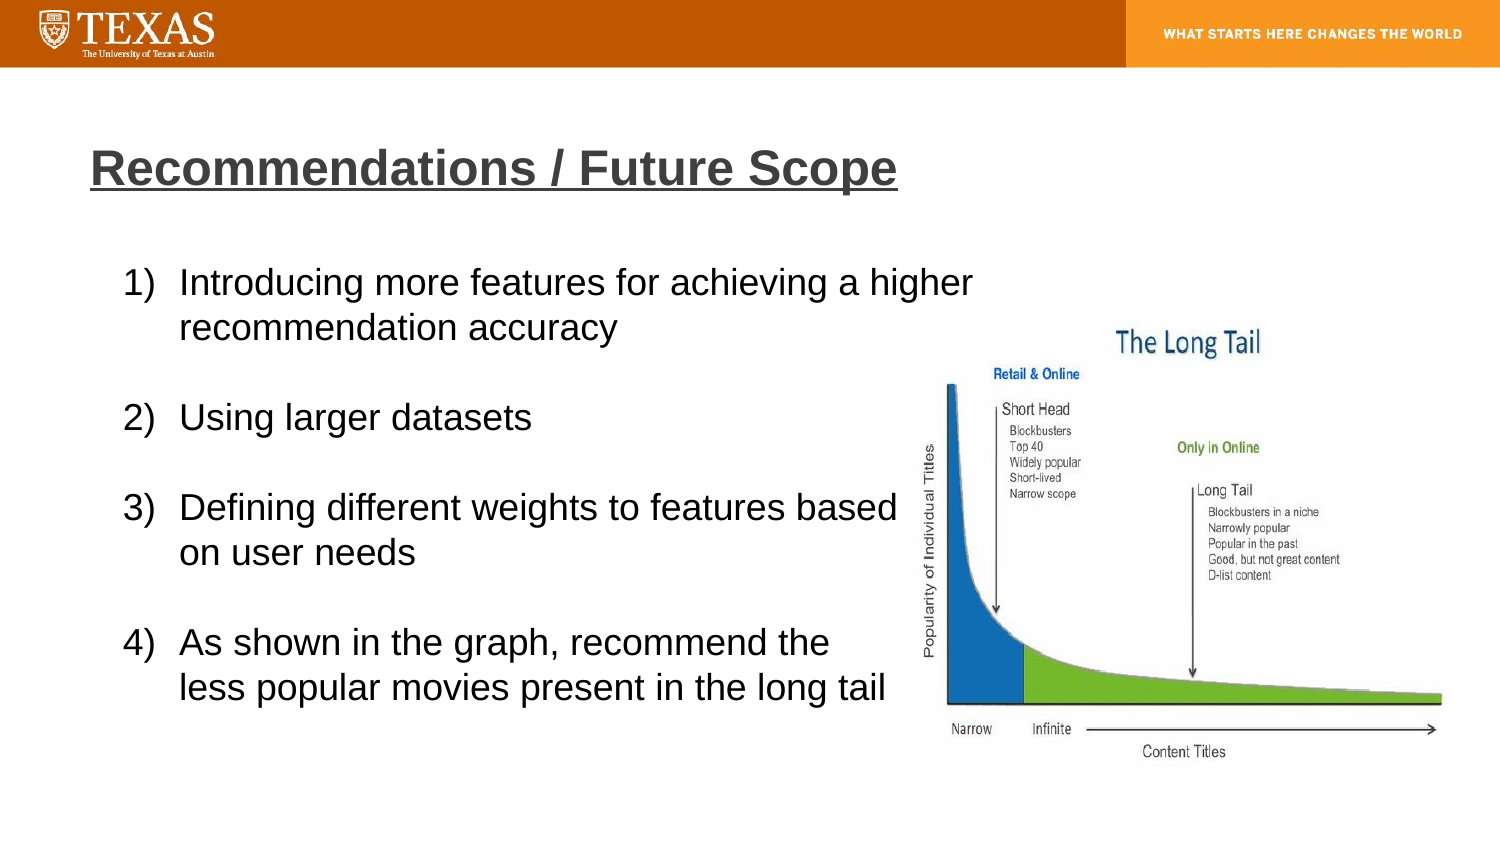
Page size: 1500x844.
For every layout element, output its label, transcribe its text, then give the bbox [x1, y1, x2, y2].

picture [0, 0, 1500, 844]
text_box Introducing more features for achieving a higher recommendation accuracy Using larger datasets Defining different weights to features based on user needs As shown in the graph, recommend the less popular movies present in the long tail [89, 243, 1207, 724]
title Recommendations / Future Scope [75, 127, 1425, 269]
